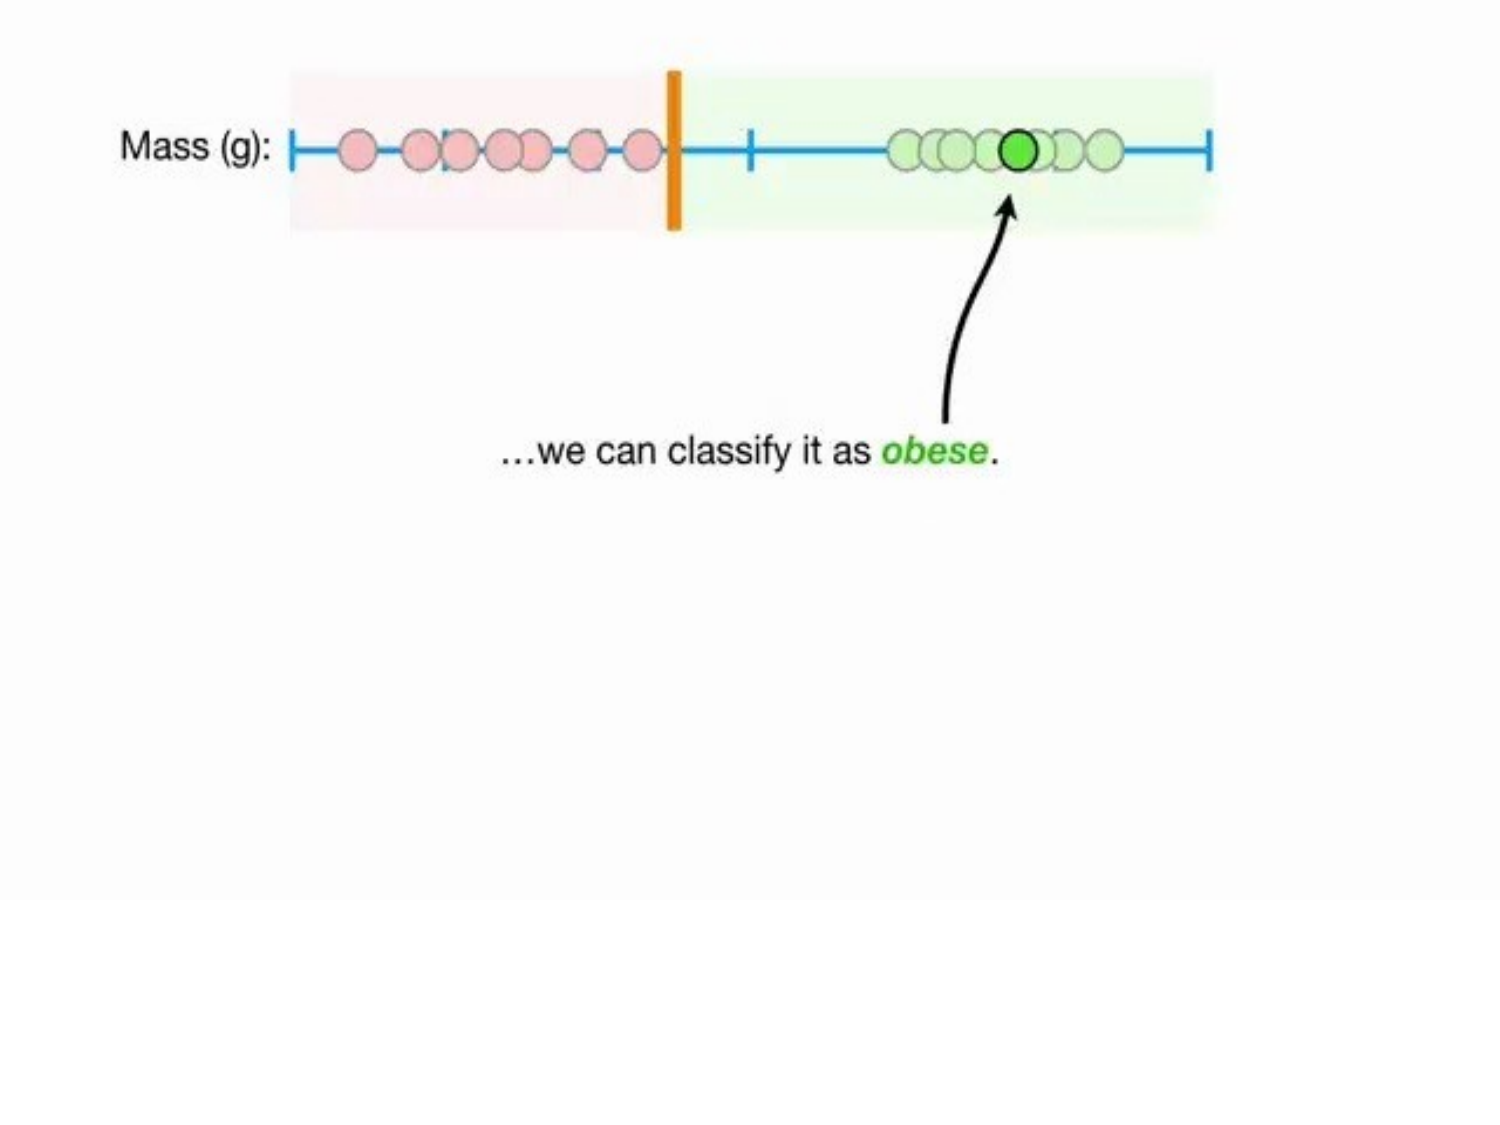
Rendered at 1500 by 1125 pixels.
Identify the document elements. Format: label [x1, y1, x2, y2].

picture [0, 0, 1500, 901]
